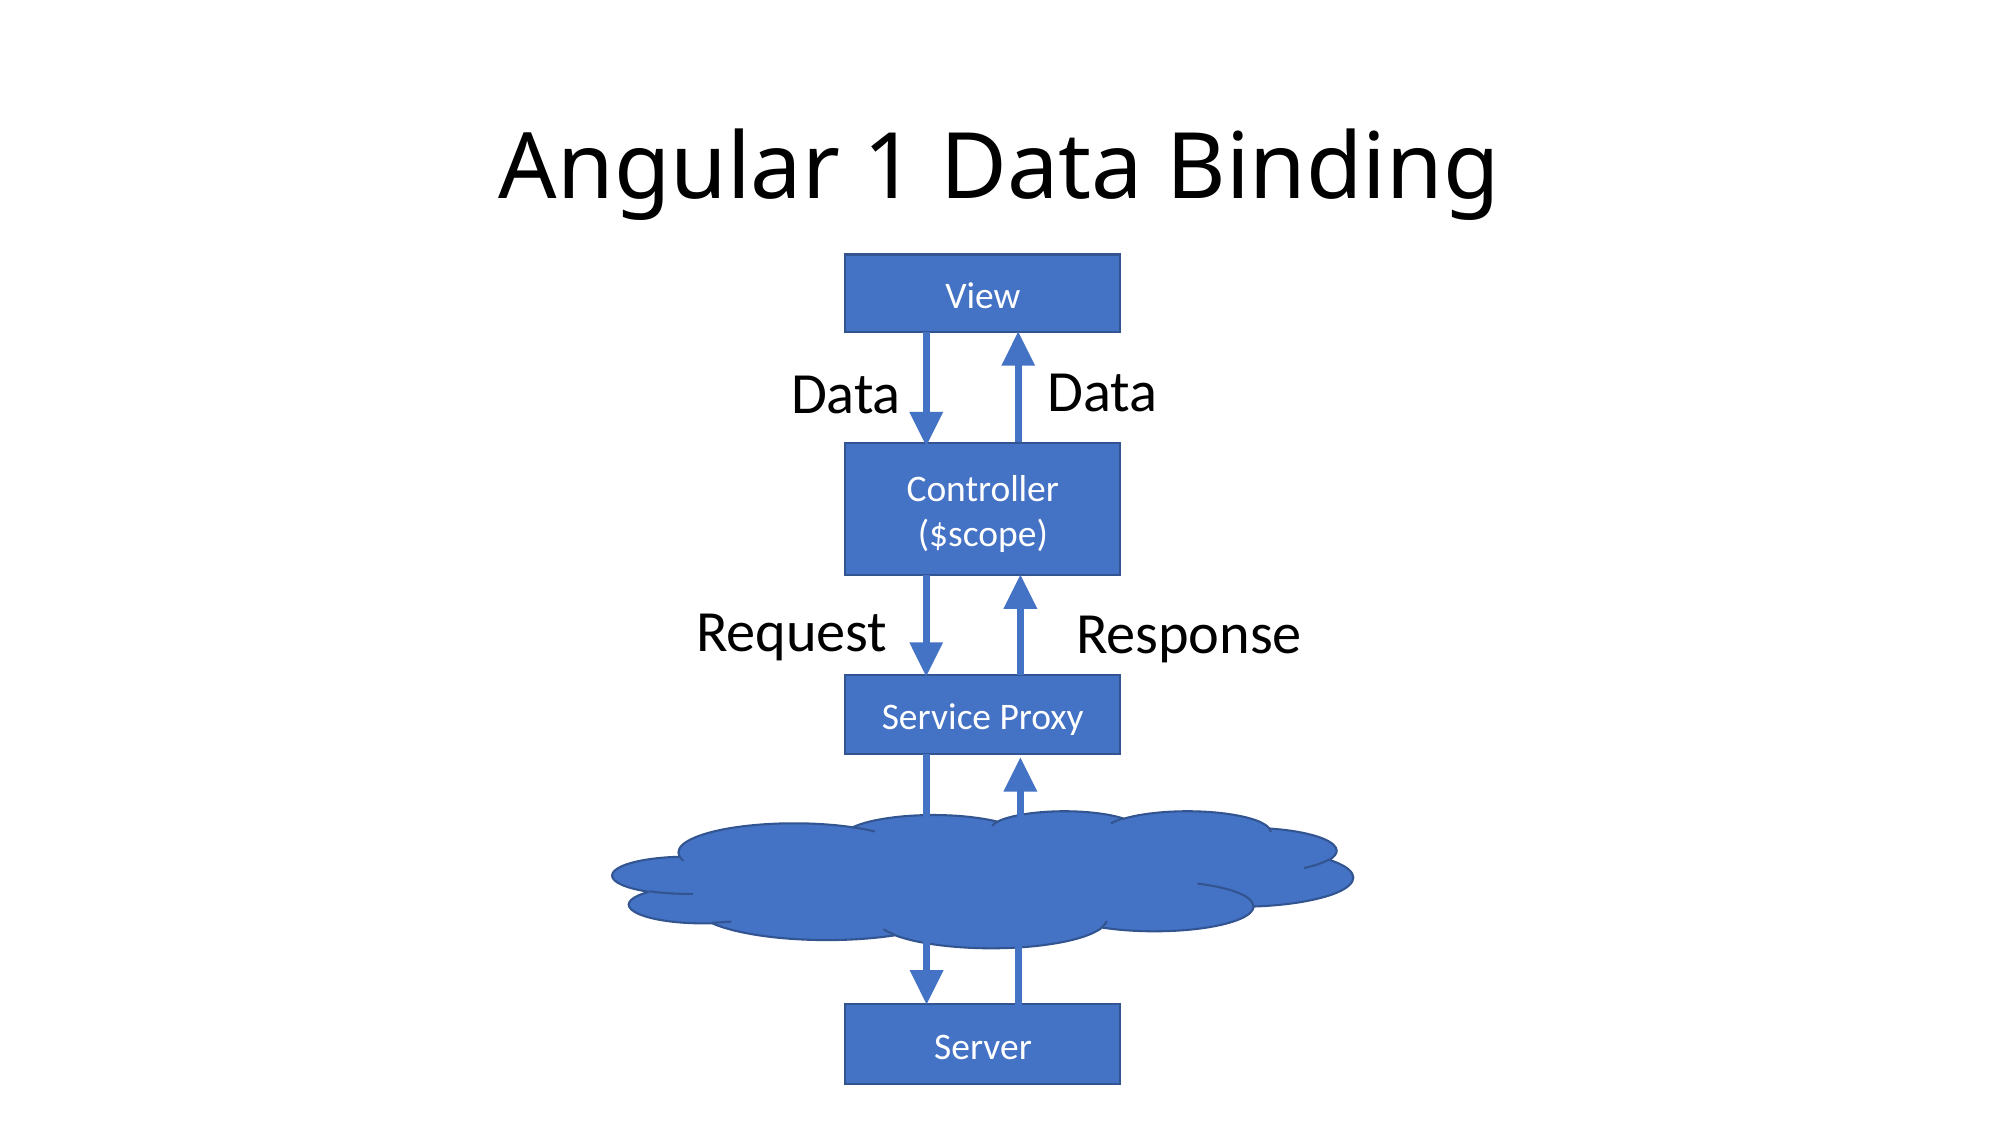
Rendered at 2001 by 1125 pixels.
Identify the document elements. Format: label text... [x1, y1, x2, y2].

text_box View [844, 253, 1121, 333]
text_box Response [1061, 588, 1317, 673]
text_box [610, 814, 923, 944]
text_box [930, 883, 1015, 950]
text_box Data [776, 347, 917, 433]
text_box Service Proxy [844, 674, 1121, 755]
text_box Server [844, 1003, 1121, 1085]
text_box Request [681, 586, 903, 671]
title Angular 1 Data Binding [137, 59, 1863, 278]
text_box [930, 813, 1017, 879]
text_box [1022, 810, 1355, 949]
text_box Controller ($scope) [844, 442, 1121, 576]
text_box Data [1032, 345, 1173, 431]
